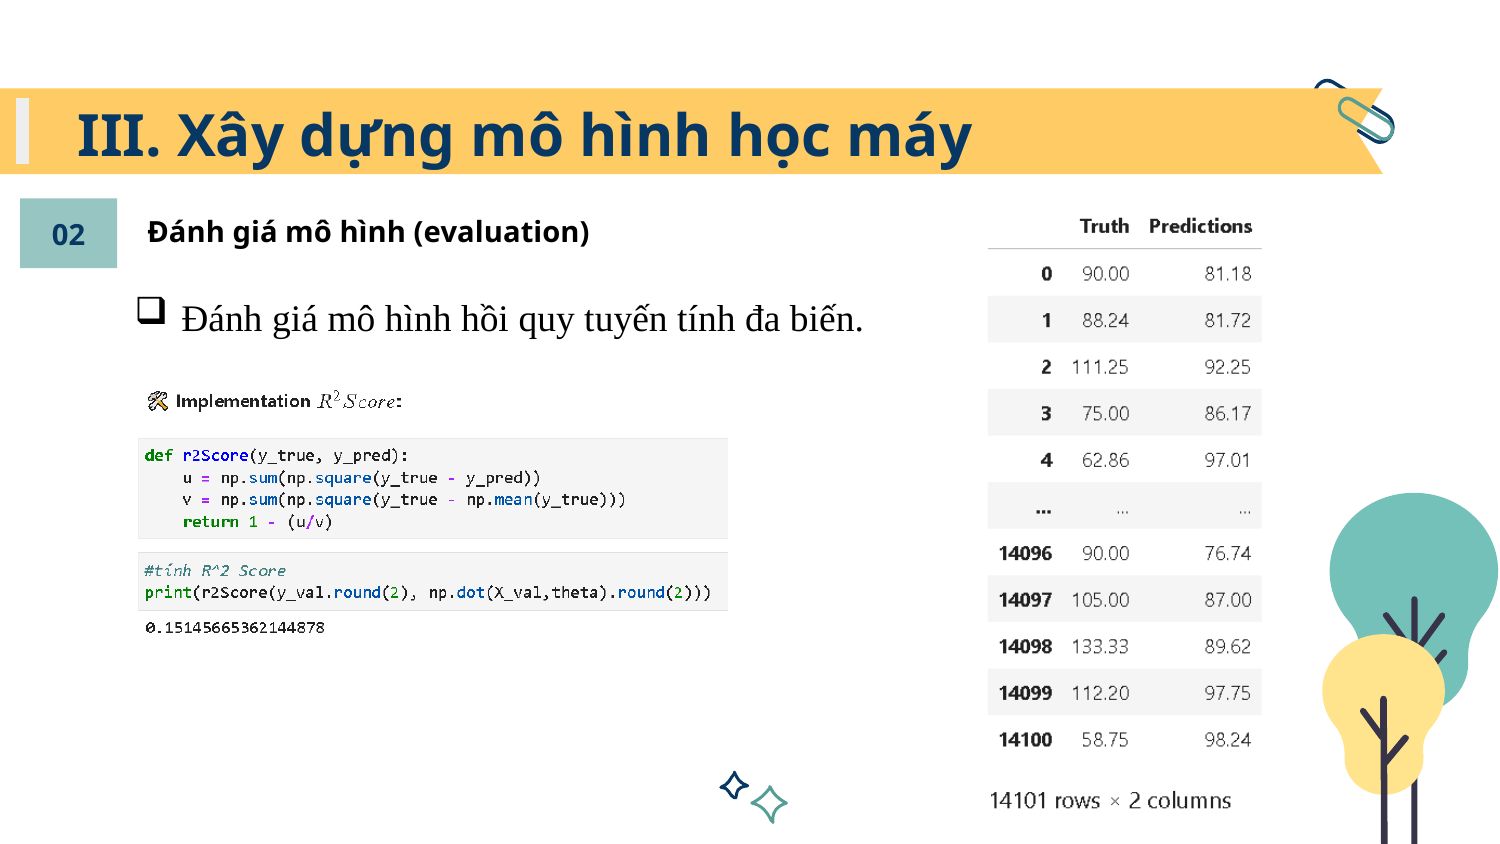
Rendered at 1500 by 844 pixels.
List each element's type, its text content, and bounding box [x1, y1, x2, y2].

subtitle Đánh giá mô hình (evaluation) [132, 198, 1223, 306]
text_box 02 [20, 198, 118, 269]
text_box Đánh giá mô hình hồi quy tuyến tính đa biến. [119, 286, 880, 346]
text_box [1329, 492, 1500, 844]
picture [131, 382, 728, 638]
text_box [1320, 633, 1446, 844]
picture [975, 208, 1290, 817]
text_box III. Xây dựng mô hình học máy [62, 93, 1329, 172]
